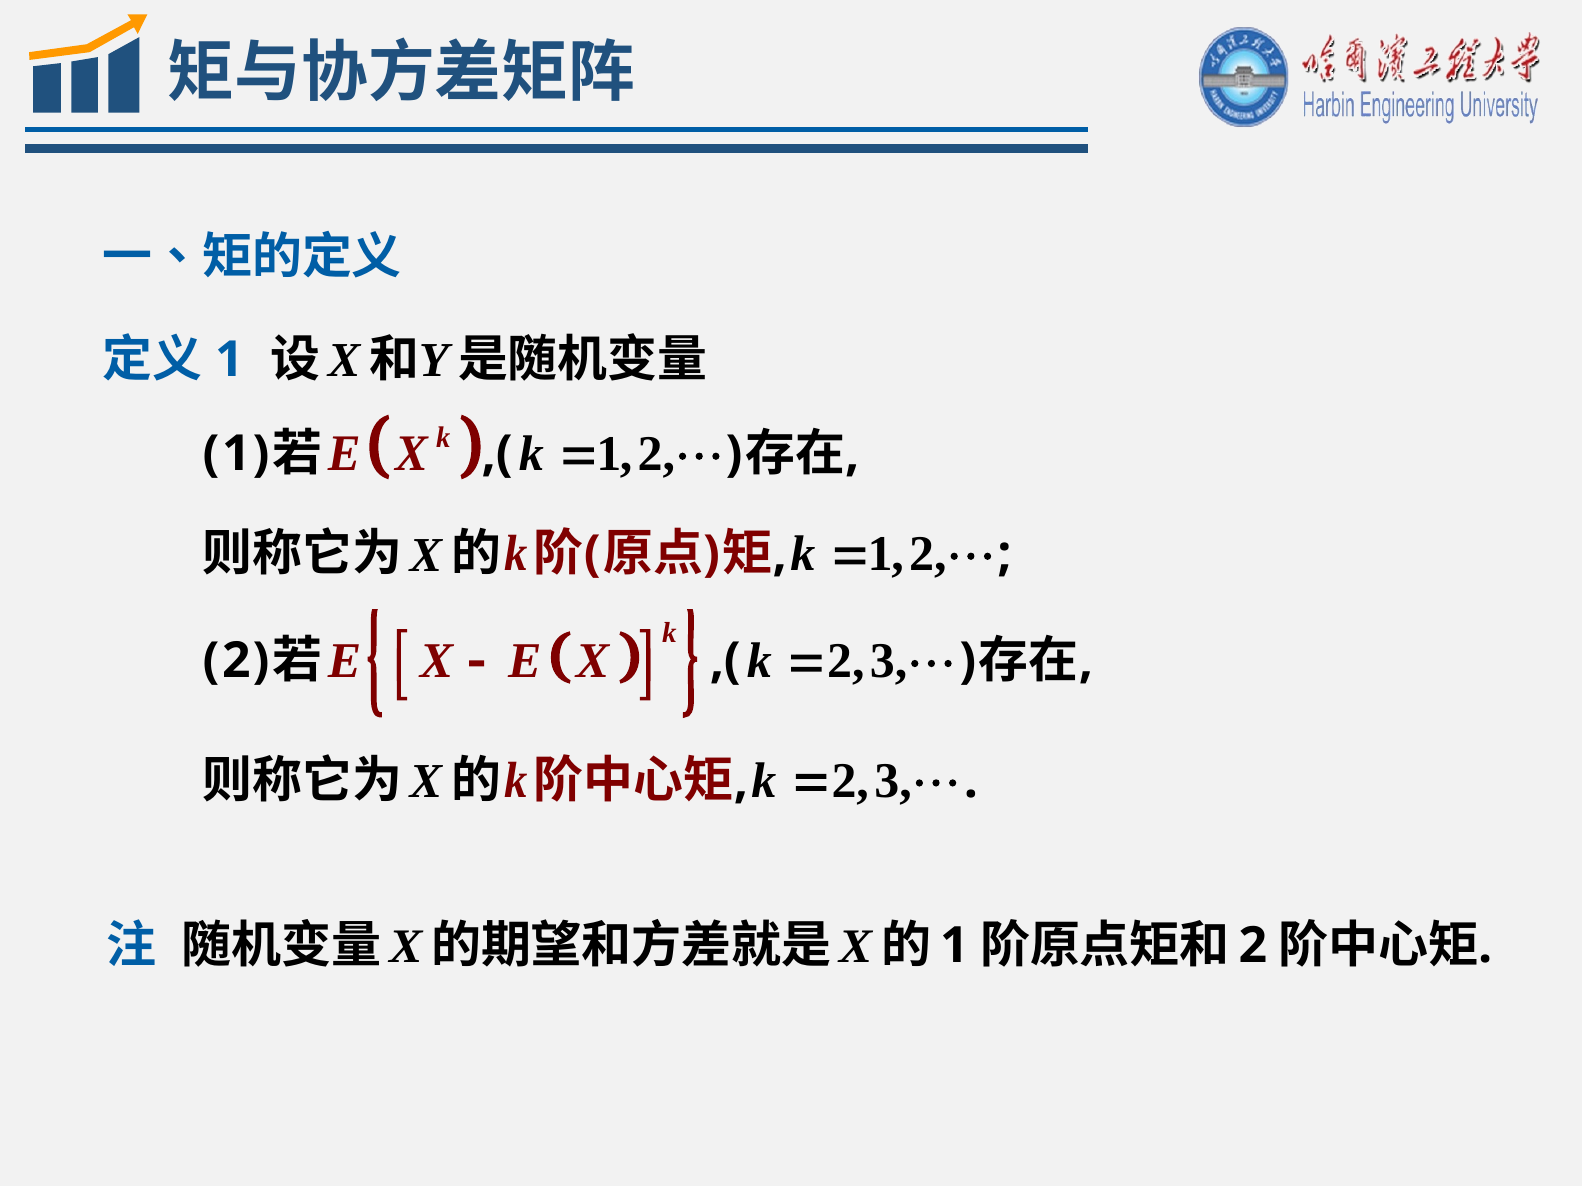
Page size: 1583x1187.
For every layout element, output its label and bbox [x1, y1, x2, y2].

text_box [102, 206, 853, 308]
text_box [102, 308, 1170, 827]
picture [1192, 2, 1580, 164]
text_box [106, 893, 1493, 1107]
